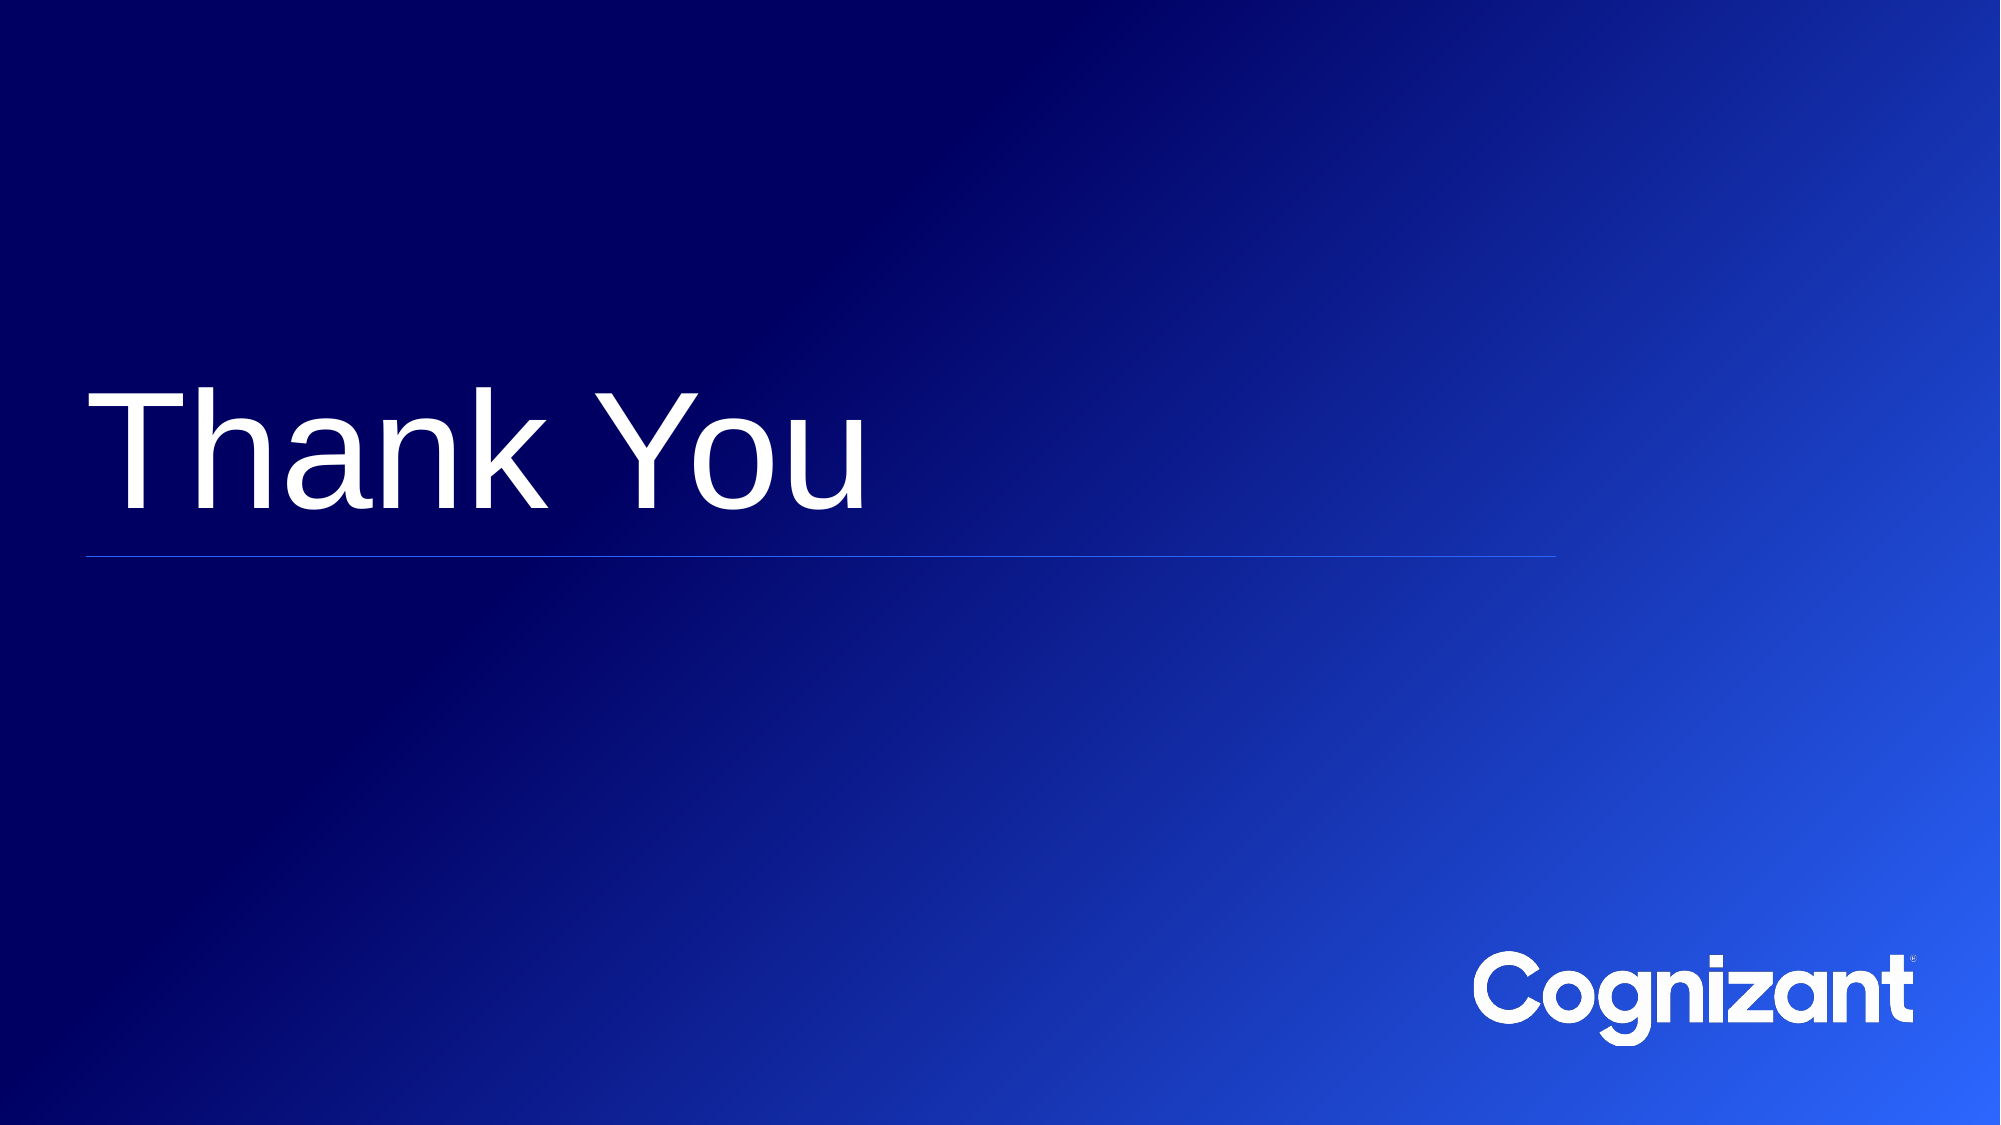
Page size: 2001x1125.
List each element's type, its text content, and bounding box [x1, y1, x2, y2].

title Thank You [85, 364, 976, 547]
